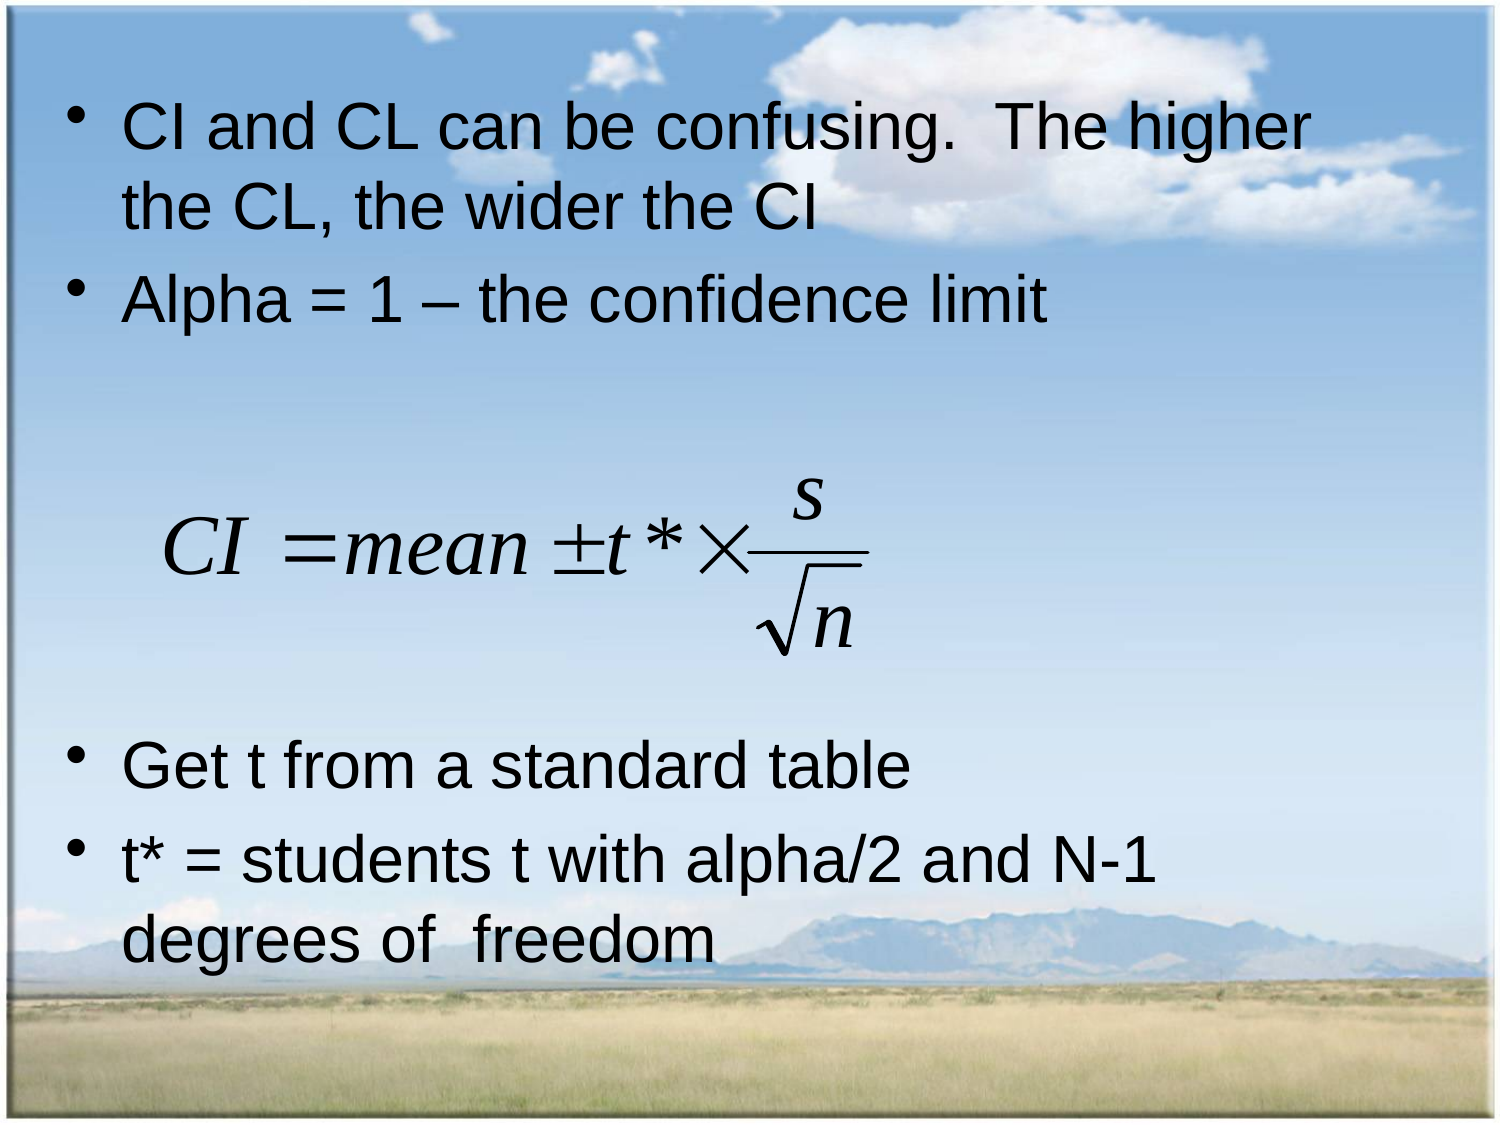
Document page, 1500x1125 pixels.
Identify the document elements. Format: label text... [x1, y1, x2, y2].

picture [0, 0, 1500, 1125]
list CI and CL can be confusing. The higher the CL, the wider the CI Alpha = 1 – the confidence limit Get t from a standard table t* = students t with alpha/2 and N-1 degrees of freedom [49, 74, 1401, 818]
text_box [149, 437, 885, 676]
